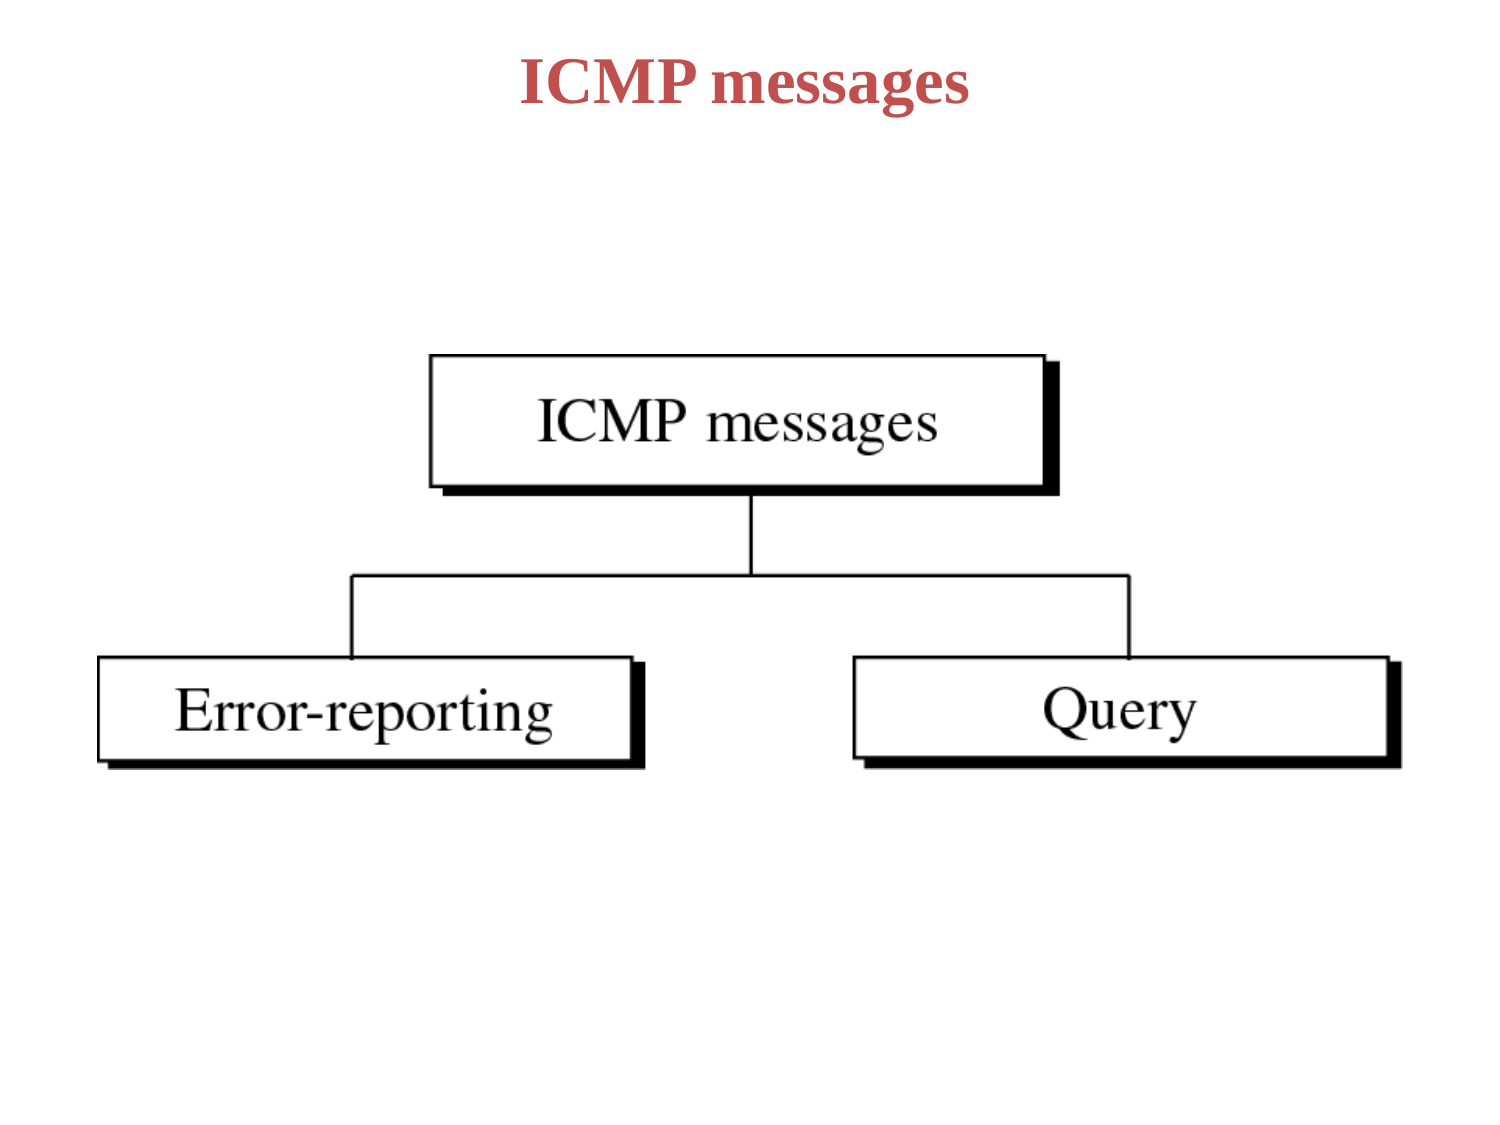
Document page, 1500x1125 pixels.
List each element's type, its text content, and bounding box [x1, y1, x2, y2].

picture [97, 354, 1403, 771]
text_box ICMP messages [504, 29, 986, 125]
